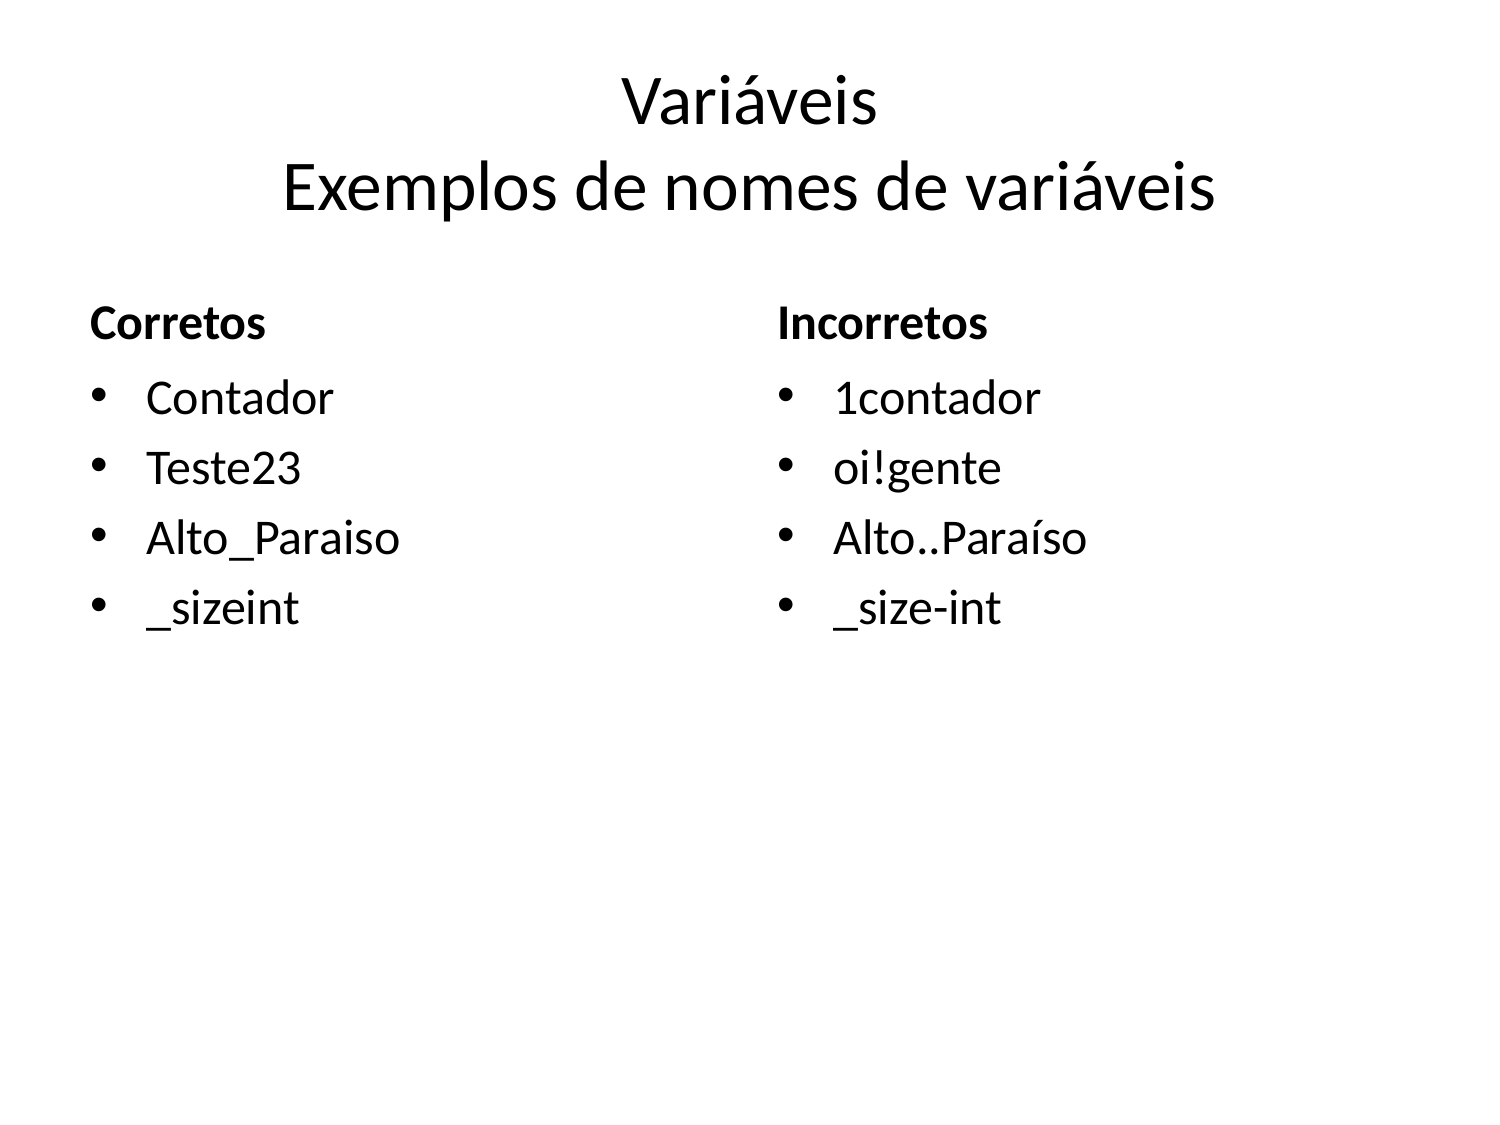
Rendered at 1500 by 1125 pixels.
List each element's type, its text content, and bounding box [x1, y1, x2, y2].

list Contador Teste23 Alto_Paraiso _sizeint [75, 356, 738, 1005]
list Incorretos [761, 251, 1425, 356]
list Corretos [75, 251, 738, 356]
title Variáveis Exemplos de nomes de variáveis [75, 45, 1425, 233]
list 1contador oi!gente Alto..Paraíso _size-int [761, 356, 1425, 1005]
